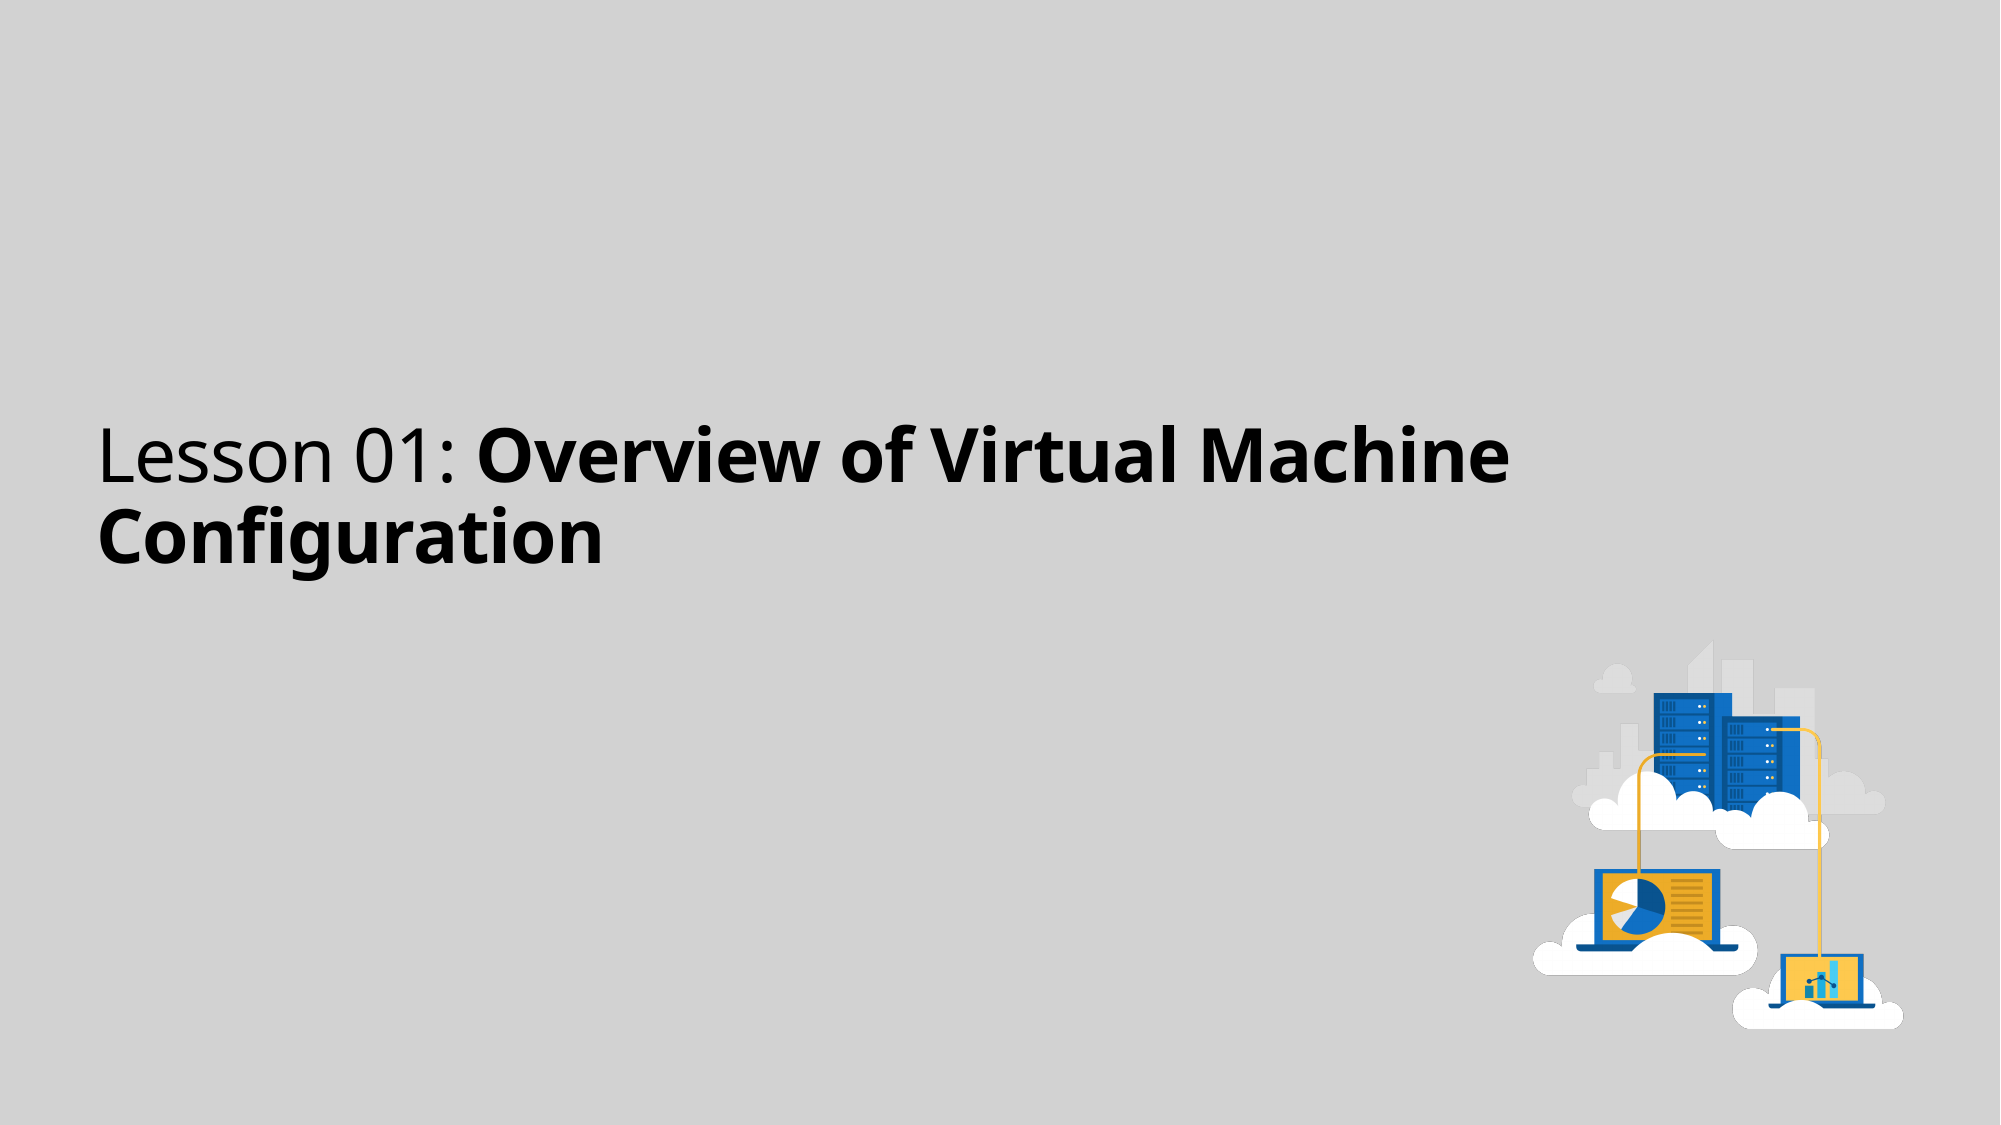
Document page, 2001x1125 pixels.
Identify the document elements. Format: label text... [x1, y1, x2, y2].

picture [1532, 639, 1905, 1029]
title Lesson 01: Overview of Virtual Machine Configuration [96, 498, 1908, 580]
